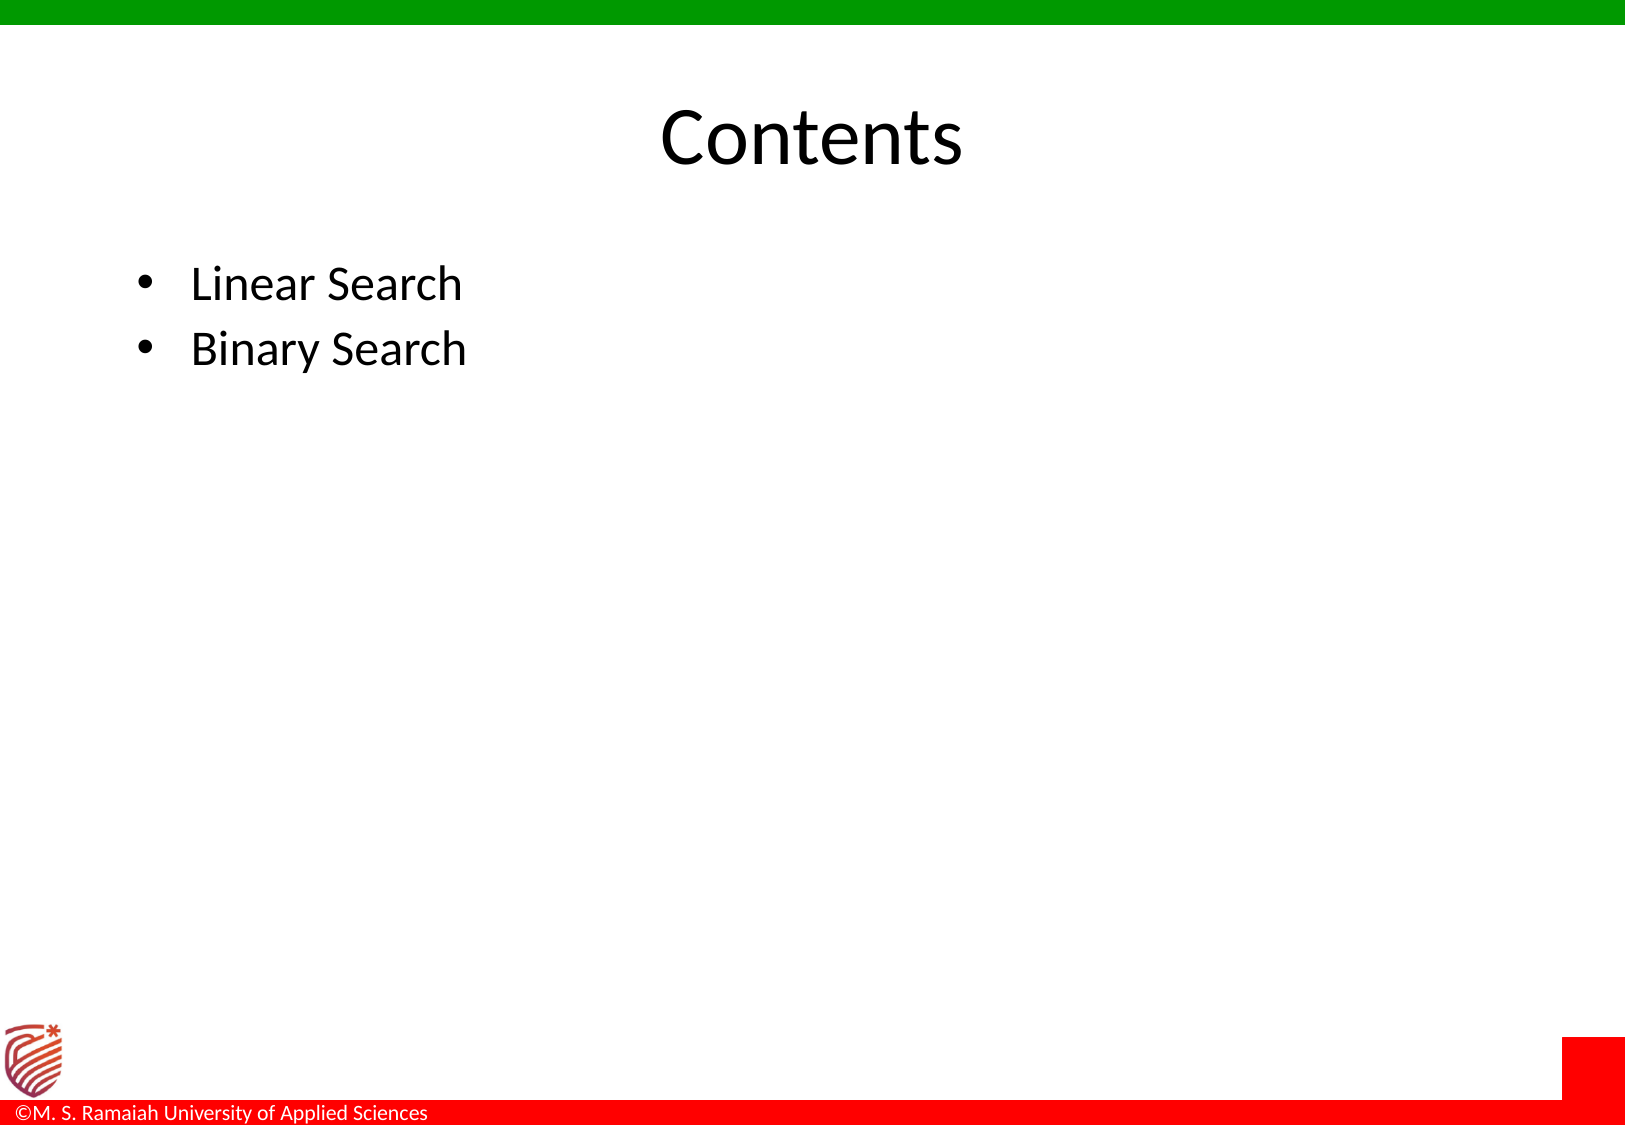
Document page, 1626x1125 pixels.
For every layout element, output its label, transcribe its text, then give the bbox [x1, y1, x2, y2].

text_box Linear Search Binary Search [121, 249, 1504, 1000]
picture [0, 1013, 69, 1100]
text_box Contents [121, 37, 1504, 225]
